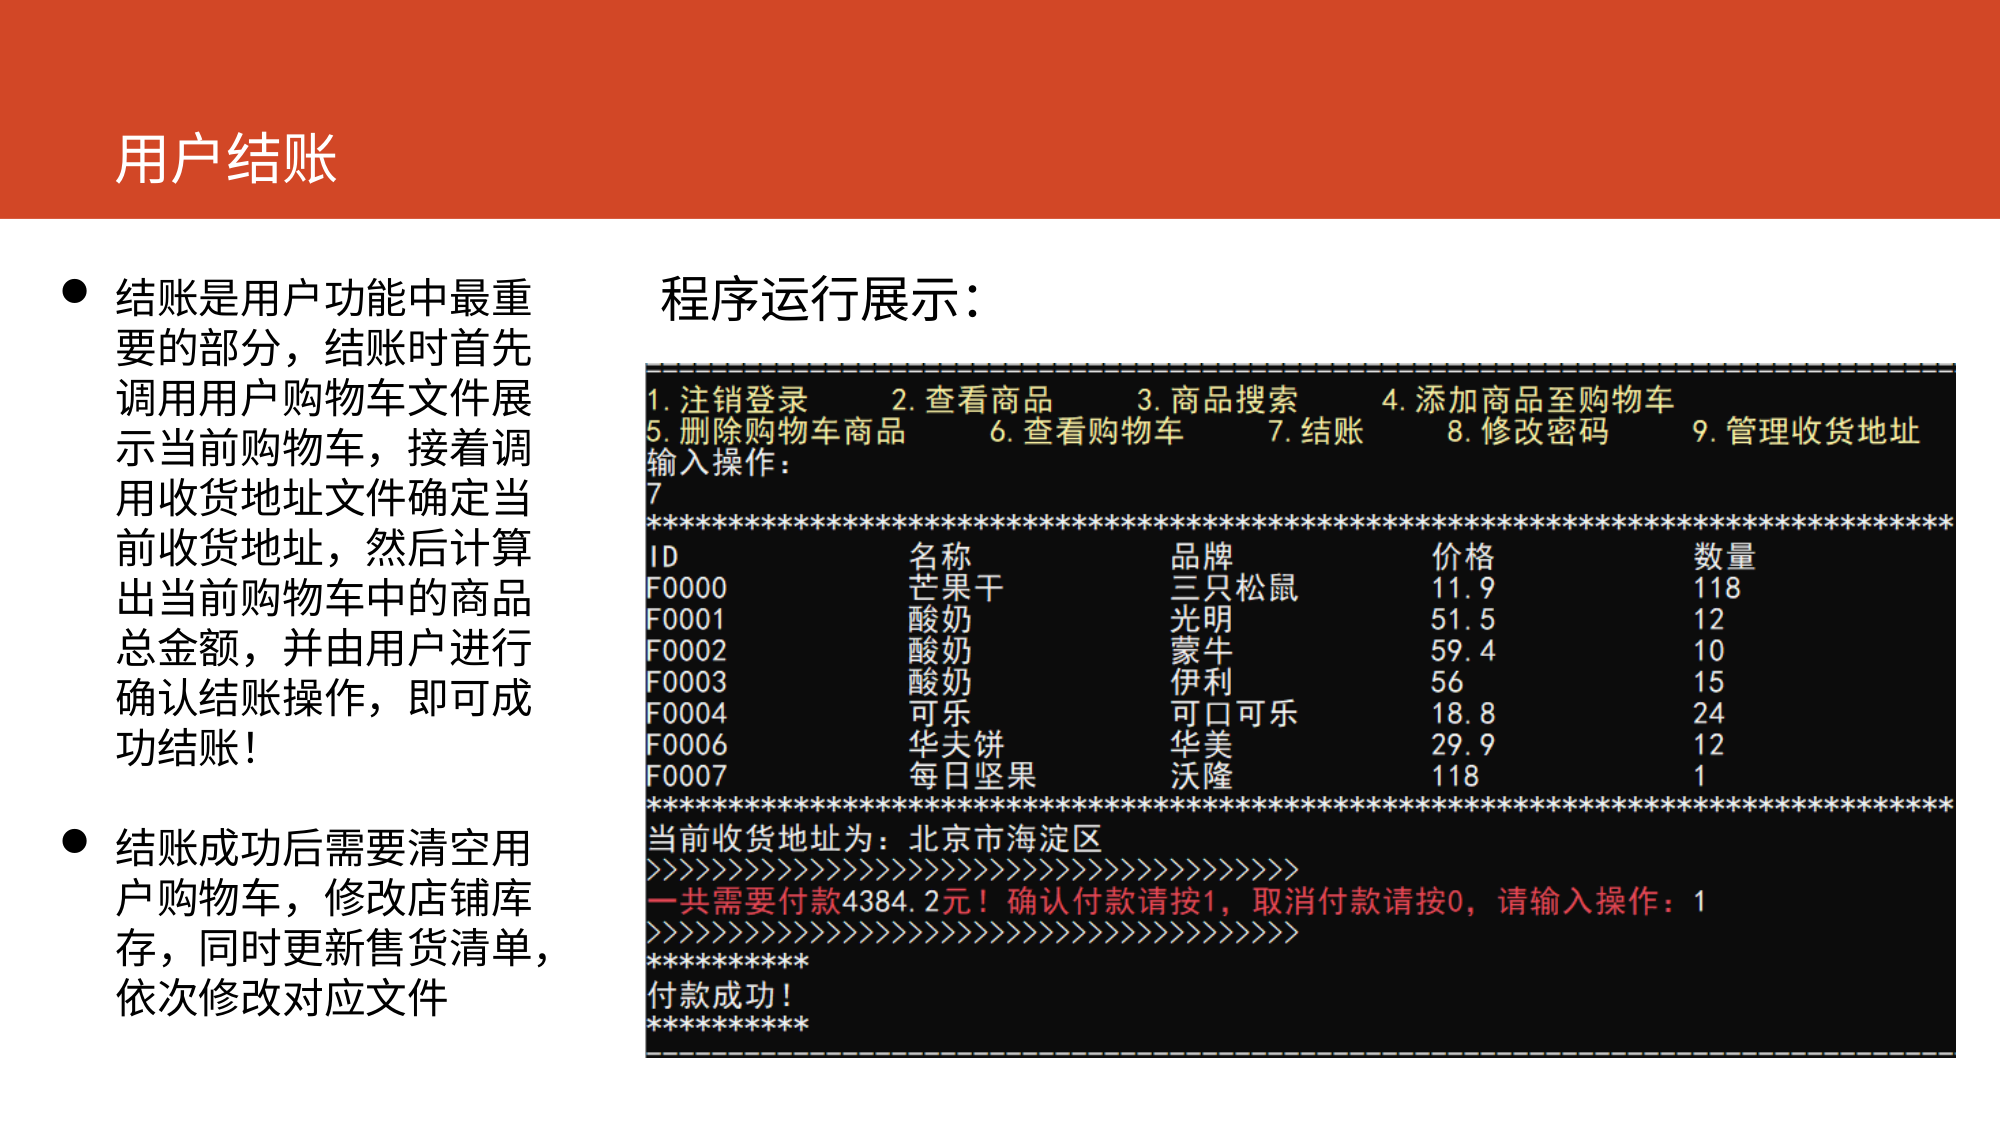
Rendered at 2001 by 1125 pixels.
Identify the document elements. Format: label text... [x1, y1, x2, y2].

text_box 结账是用户功能中最重要的部分，结账时首先调用用户购物车文件展示当前购物车，接着调用收货地址文件确定当前收货地址，然后计算出当前购物车中的商品总金额，并由用户进行确认结账操作，即可成功结账！ 结账成功后需要清空用户购物车，修改店铺库存，同时更新售货清单，依次修改对应文件 [44, 264, 553, 1030]
title 用户结账 [99, 0, 1863, 199]
text_box 程序运行展示： [645, 259, 1059, 335]
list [645, 363, 1956, 1058]
